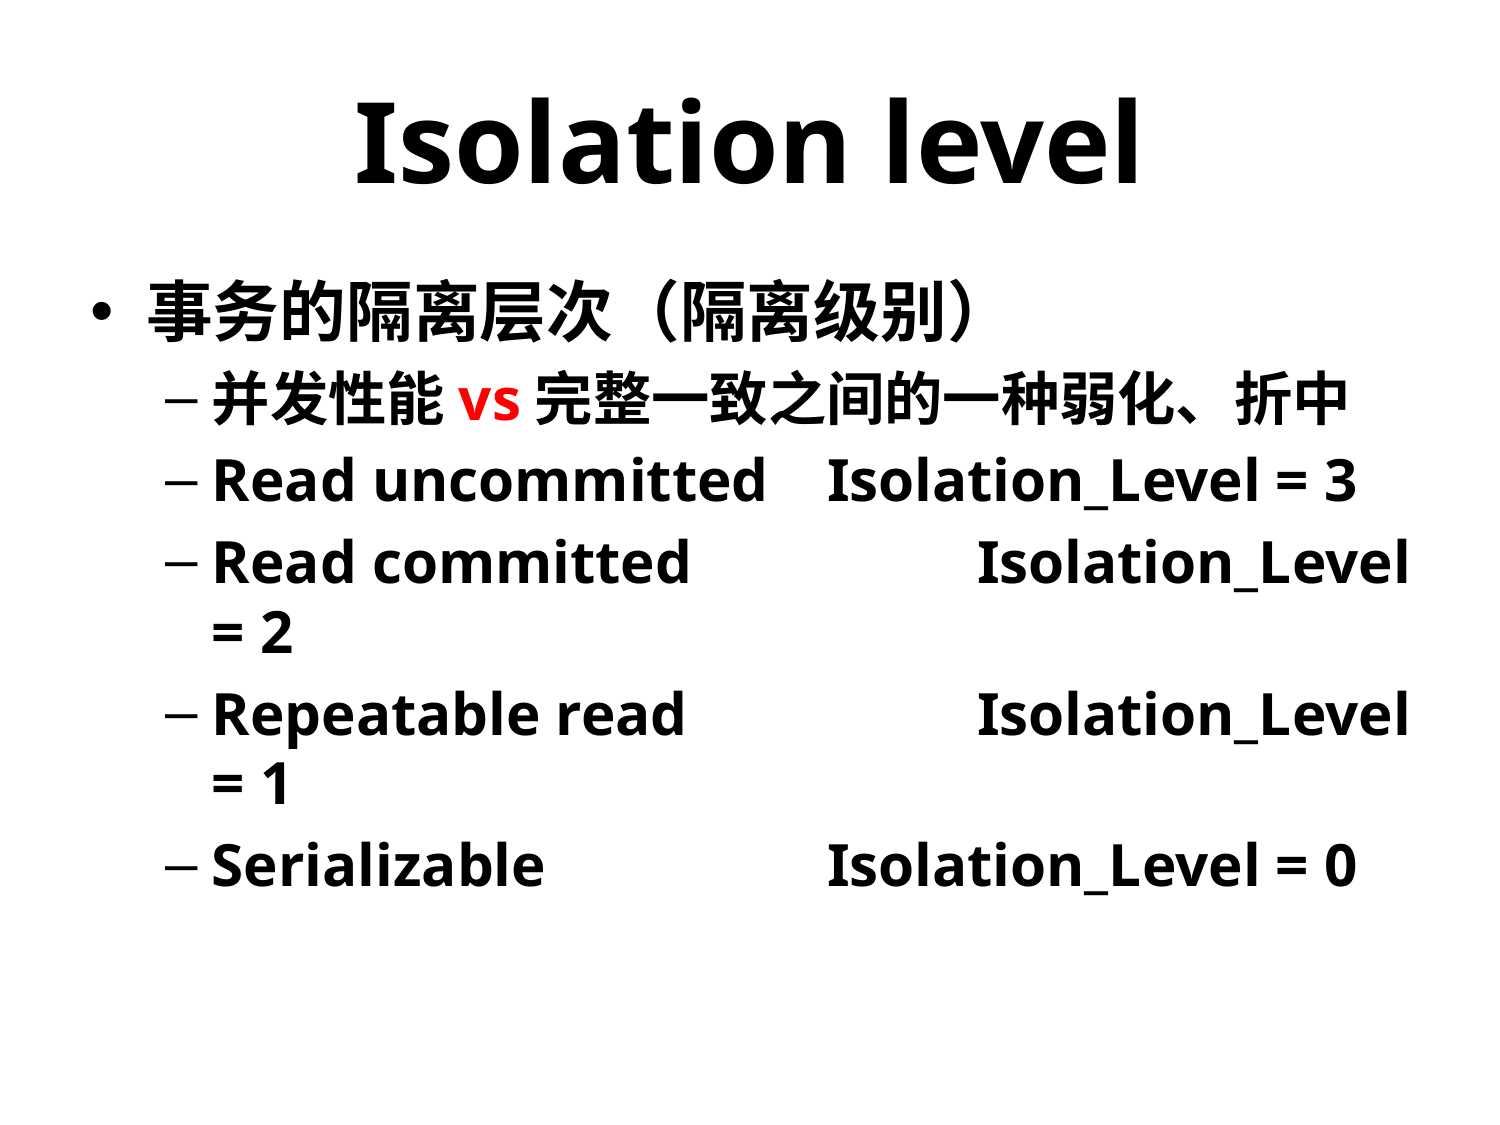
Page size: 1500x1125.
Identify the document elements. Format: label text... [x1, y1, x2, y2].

list 事务的隔离层次（隔离级别） 并发性能vs完整一致之间的一种弱化、折中 Read uncommitted Isolation_Level = 3 Read committed Isolation_Level = 2 Repeatable read Isolation_Level = 1 Serializable Isolation_Level = 0 [75, 262, 1459, 1005]
title Isolation level [75, 45, 1425, 233]
